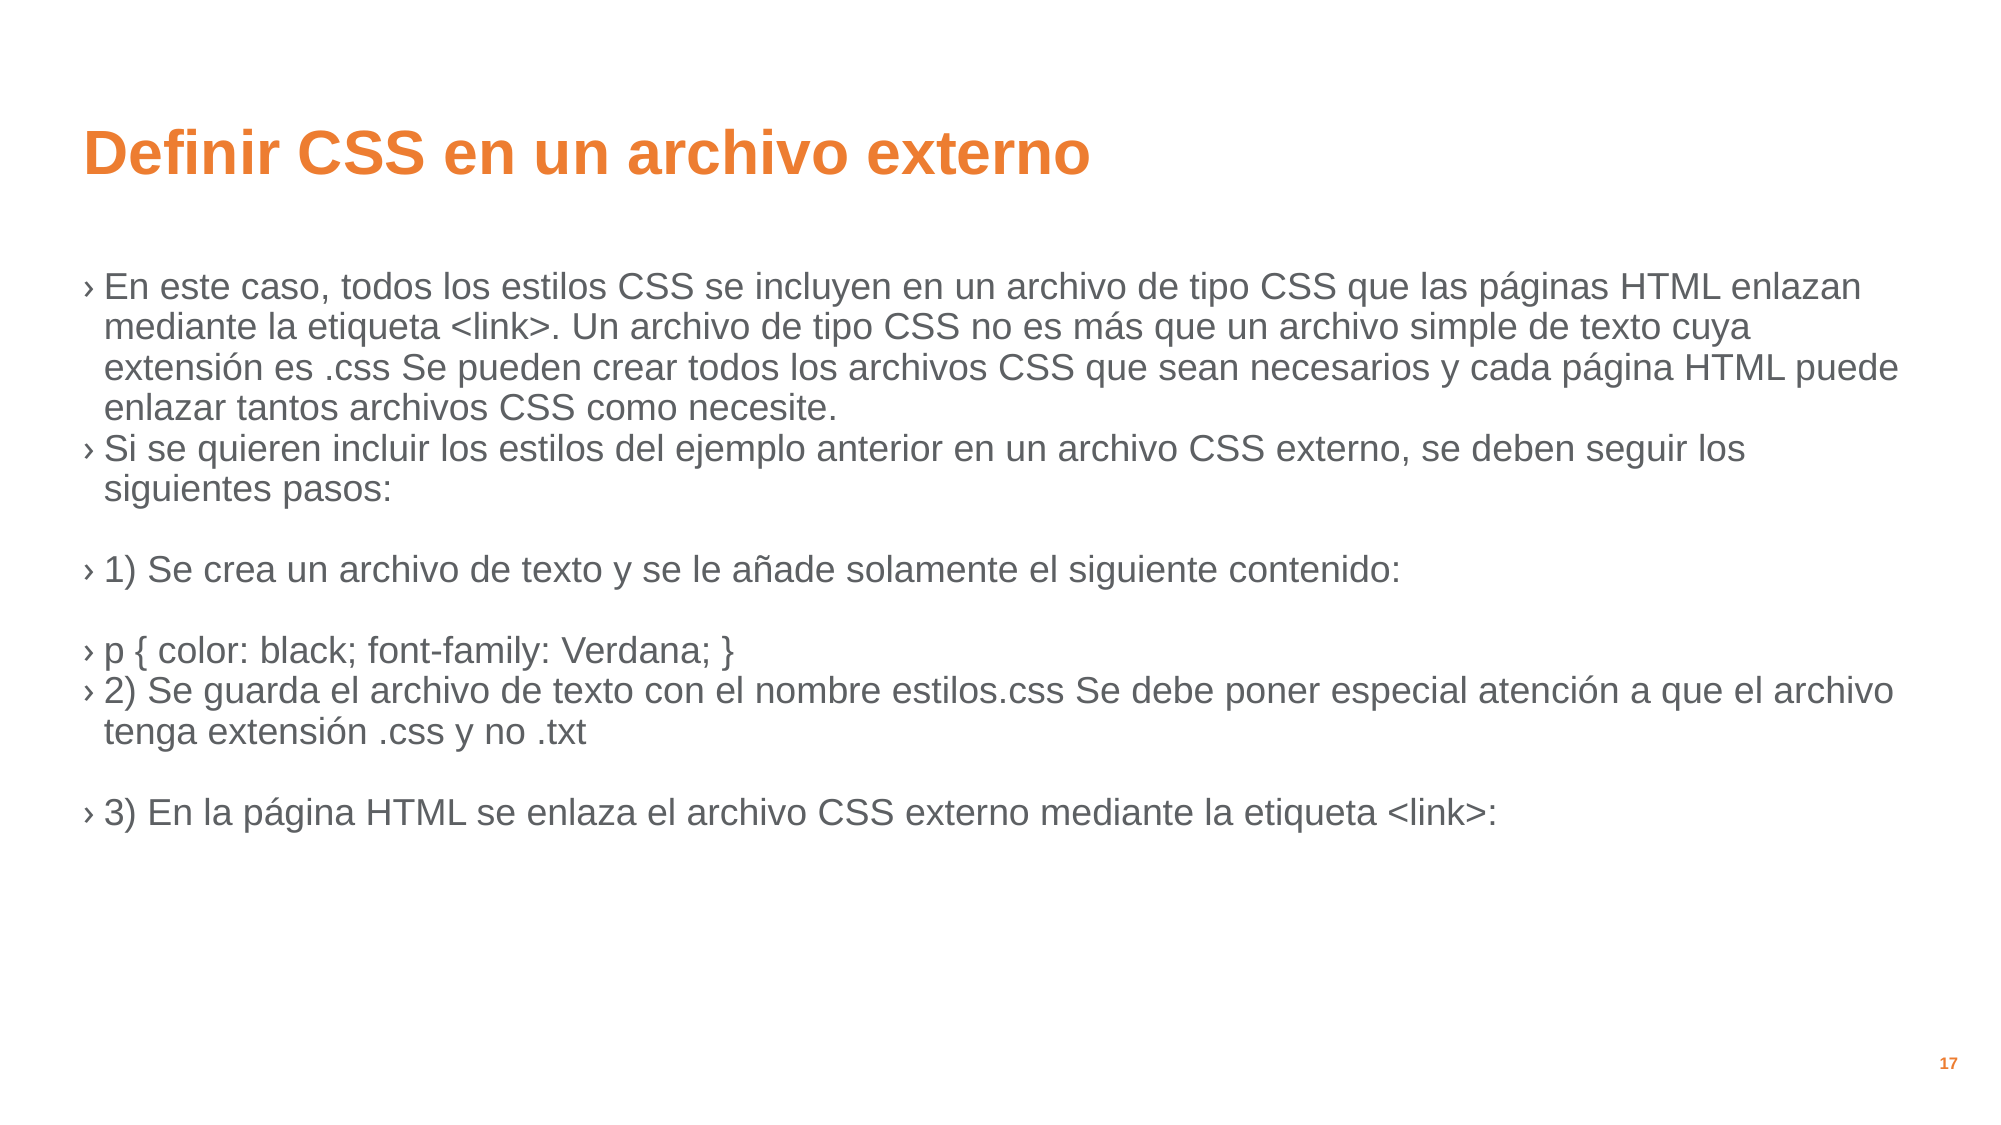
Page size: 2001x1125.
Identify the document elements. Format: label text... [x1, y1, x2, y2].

slide_number 17 [1853, 1019, 1974, 1106]
list En este caso, todos los estilos CSS se incluyen en un archivo de tipo CSS que las páginas HTML enlazan mediante la etiqueta <link>. Un archivo de tipo CSS no es más que un archivo simple de texto cuya extensión es .css Se pueden crear todos los archivos CSS que sean necesarios y cada página HTML puede enlazar tantos archivos CSS como necesite. Si se quieren incluir los estilos del ejemplo anterior en un archivo CSS externo, se deben seguir los siguientes pasos: 1) Se crea un archivo de texto y se le añade solamente el siguiente contenido: p { color: black; font-family: Verdana; } 2) Se guarda el archivo de texto con el nombre estilos.css Se debe poner especial atención a que el archivo tenga extensión .css y no .txt 3) En la página HTML se enlaza el archivo CSS externo mediante la etiqueta <link>: [68, 252, 1932, 1000]
title Definir CSS en un archivo externo [68, 97, 1932, 223]
